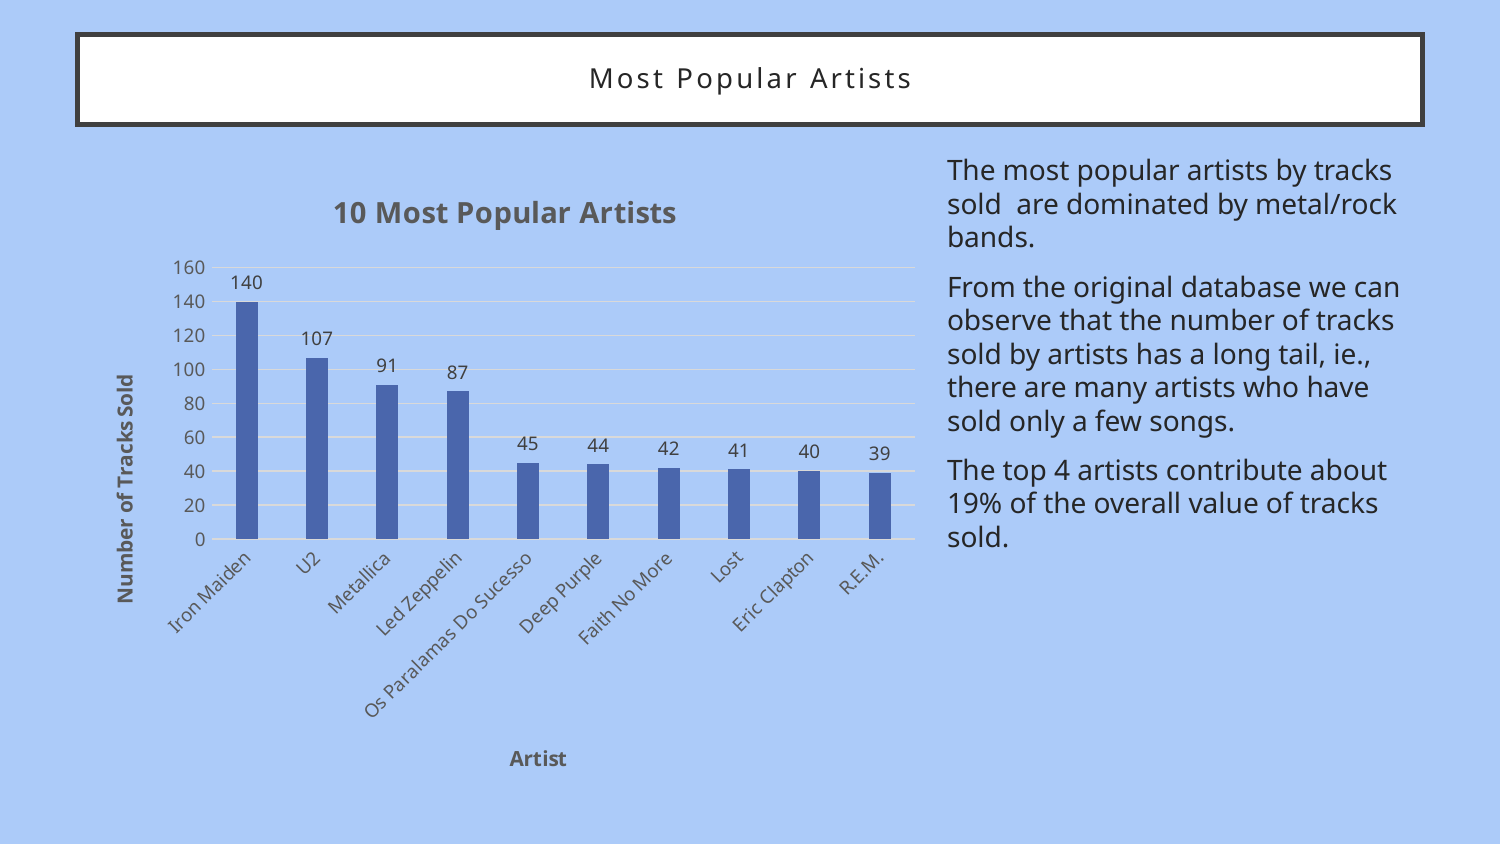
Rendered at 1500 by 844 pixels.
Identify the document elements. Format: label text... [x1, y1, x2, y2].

text_box The most popular artists by tracks sold are dominated by metal/rock bands. From the original database we can observe that the number of tracks sold by artists has a long tail, ie., there are many artists who have sold only a few songs. The top 4 artists contribute about 19% of the overall value of tracks sold. [932, 145, 1423, 821]
chart [77, 162, 933, 804]
title Most Popular Artists [75, 32, 1425, 127]
